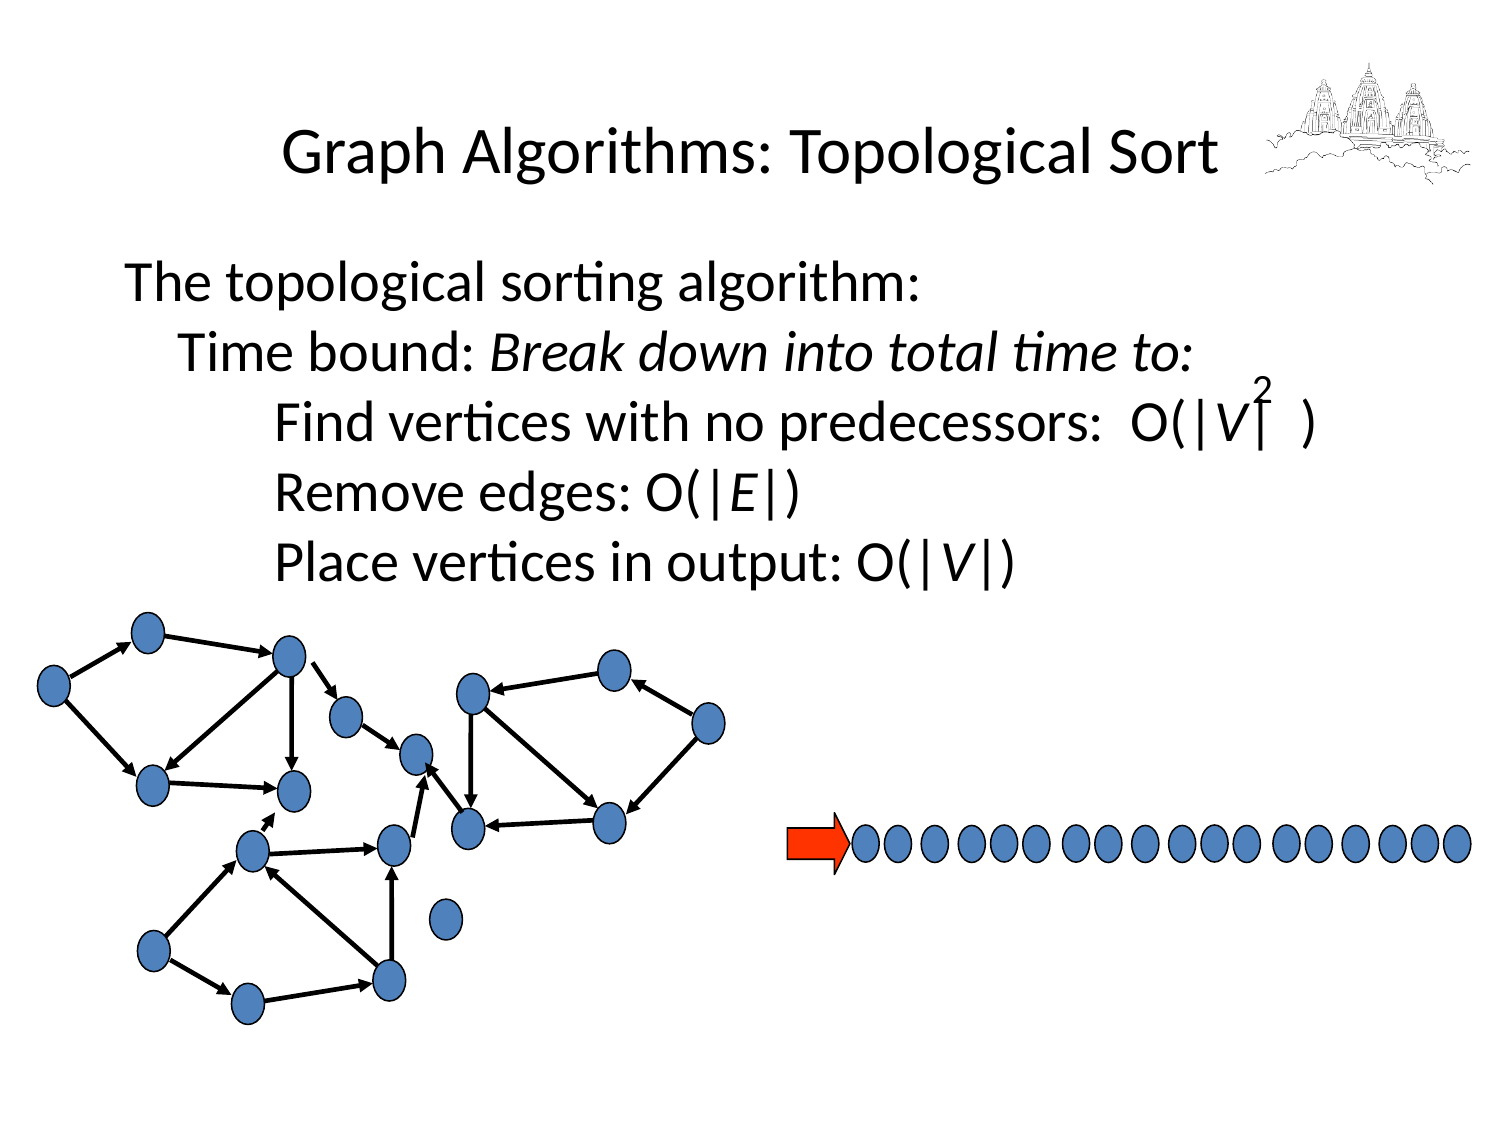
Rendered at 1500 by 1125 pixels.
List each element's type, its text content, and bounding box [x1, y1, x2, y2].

text_box [65, 700, 137, 777]
text_box [451, 808, 485, 850]
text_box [851, 824, 1051, 863]
text_box The topological sorting algorithm: Time bound: Break down into total time to: Find vertices with no predecessors: O(|V| ) Remove edges: O(|E|) Place vertices in output: O(|V|) [109, 235, 1500, 601]
text_box [165, 860, 237, 937]
text_box [264, 866, 378, 966]
text_box [593, 802, 626, 844]
picture [1265, 62, 1471, 185]
text_box [164, 635, 273, 658]
text_box [485, 819, 594, 832]
text_box [385, 866, 398, 960]
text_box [1272, 824, 1472, 863]
text_box [464, 714, 477, 808]
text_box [1062, 824, 1261, 863]
text_box [164, 670, 278, 771]
text_box [272, 635, 306, 678]
text_box [170, 959, 232, 996]
text_box Graph Algorithms: Topological Sort [266, 99, 1236, 195]
text_box [372, 959, 406, 1002]
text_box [424, 762, 463, 813]
text_box [489, 673, 598, 696]
text_box [787, 812, 846, 875]
text_box [277, 770, 311, 813]
text_box [37, 665, 71, 707]
text_box [692, 702, 725, 745]
text_box [131, 612, 165, 654]
text_box [70, 641, 132, 678]
text_box [597, 650, 631, 692]
text_box [312, 662, 338, 700]
text_box [169, 781, 277, 795]
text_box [412, 774, 429, 838]
text_box [399, 734, 433, 776]
text_box [630, 679, 693, 715]
text_box [329, 696, 363, 738]
text_box [429, 899, 463, 940]
text_box [264, 979, 373, 1002]
text_box [137, 930, 171, 972]
text_box [285, 677, 298, 771]
text_box [377, 825, 411, 867]
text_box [1237, 354, 1289, 419]
text_box [484, 708, 598, 809]
text_box [625, 737, 697, 815]
text_box [231, 983, 265, 1025]
text_box [269, 842, 377, 856]
text_box [136, 765, 170, 807]
text_box [236, 830, 270, 872]
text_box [362, 724, 400, 751]
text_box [262, 812, 275, 831]
text_box [456, 673, 490, 715]
